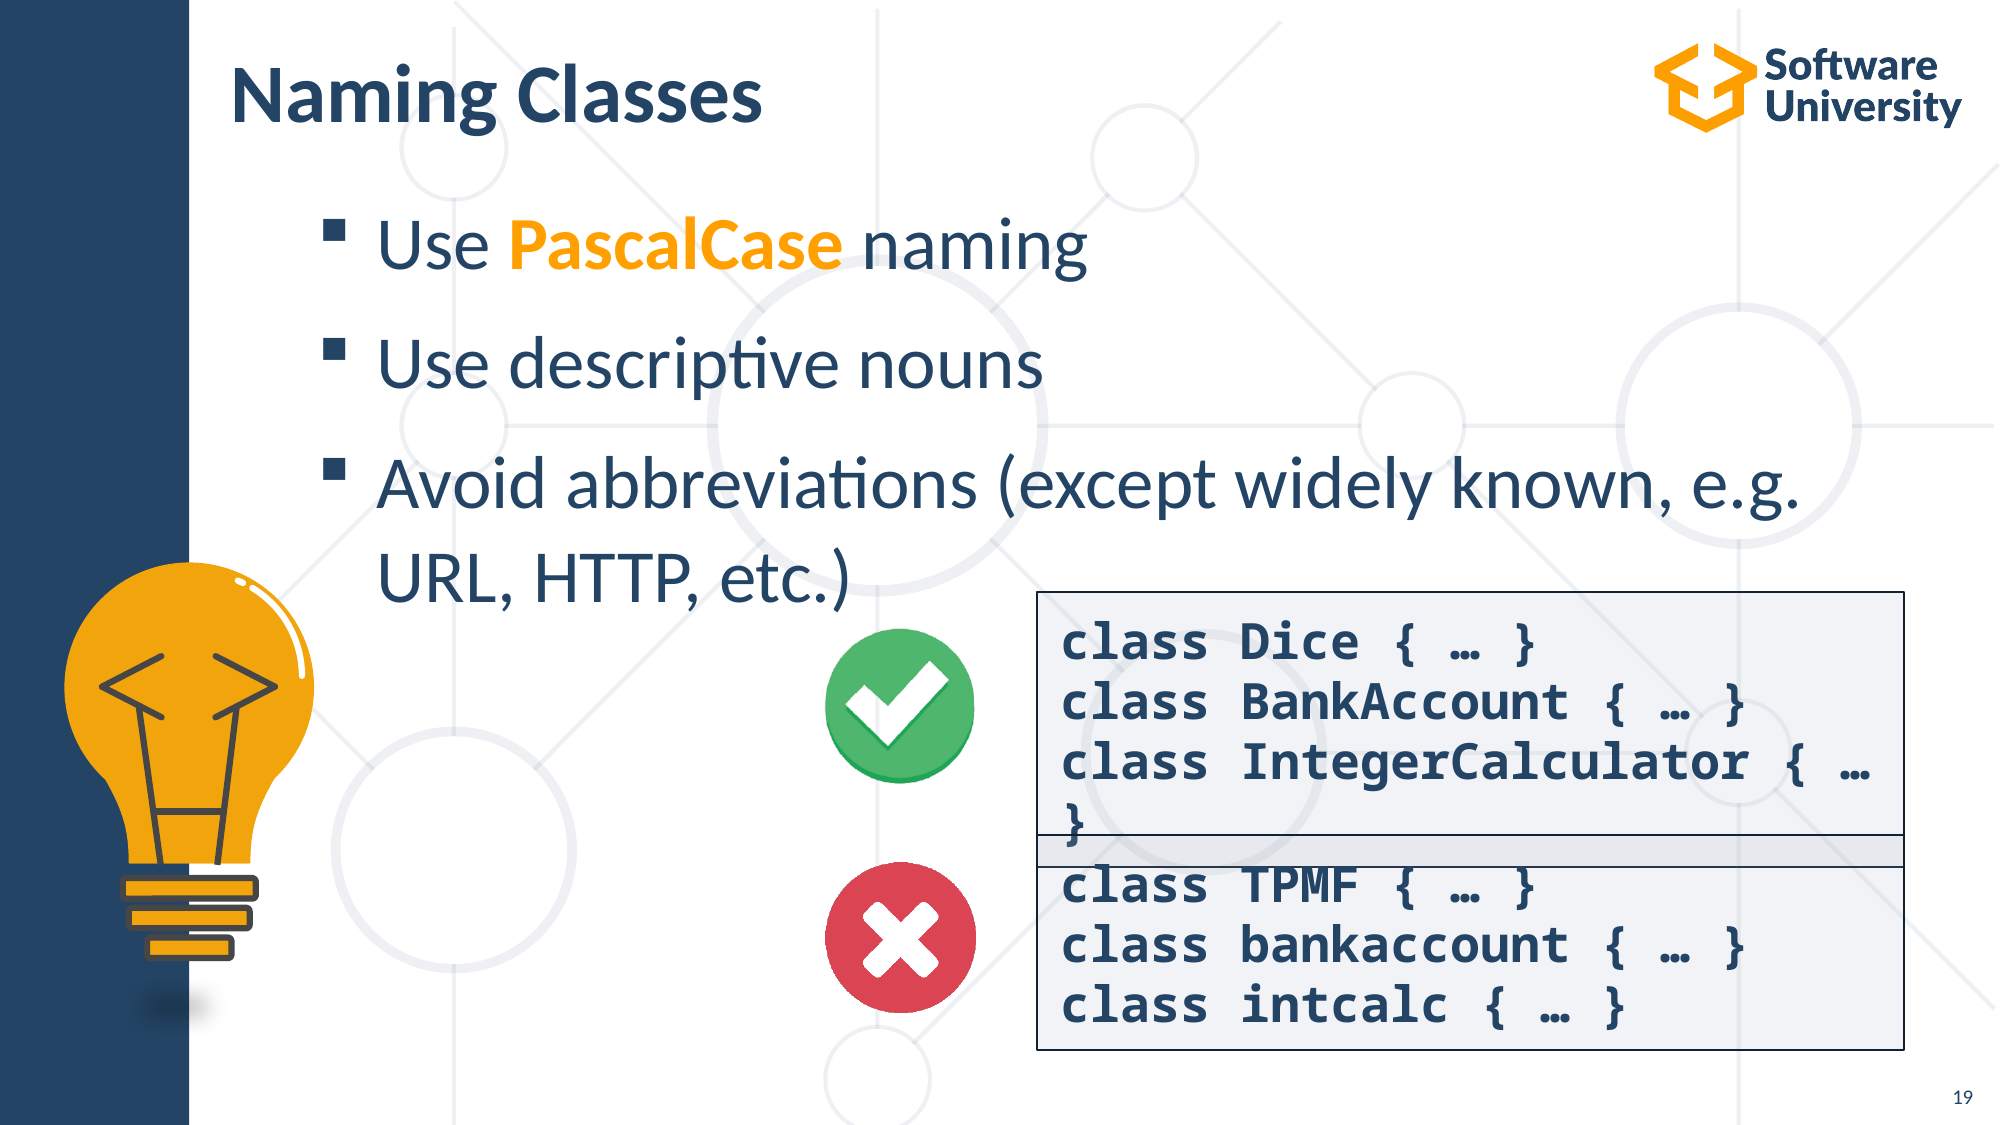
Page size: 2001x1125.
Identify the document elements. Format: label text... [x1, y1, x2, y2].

slide_number 19 [1927, 1067, 1989, 1117]
picture [687, 621, 1109, 802]
text_box class TPMF { … } class bankaccount { … } class intcalc { … } [1036, 834, 1904, 1050]
list Use PascalCase naming Use descriptive nouns Avoid abbreviations (except widely known, e.g. URL, HTTP, etc.) [300, 183, 1968, 1050]
text_box class Dice { … } class BankAccount { … } class IntegerCalculator { … } [1036, 591, 1904, 834]
picture [825, 861, 976, 1013]
picture [1641, 31, 1973, 145]
title Naming Classes [212, 16, 1628, 162]
